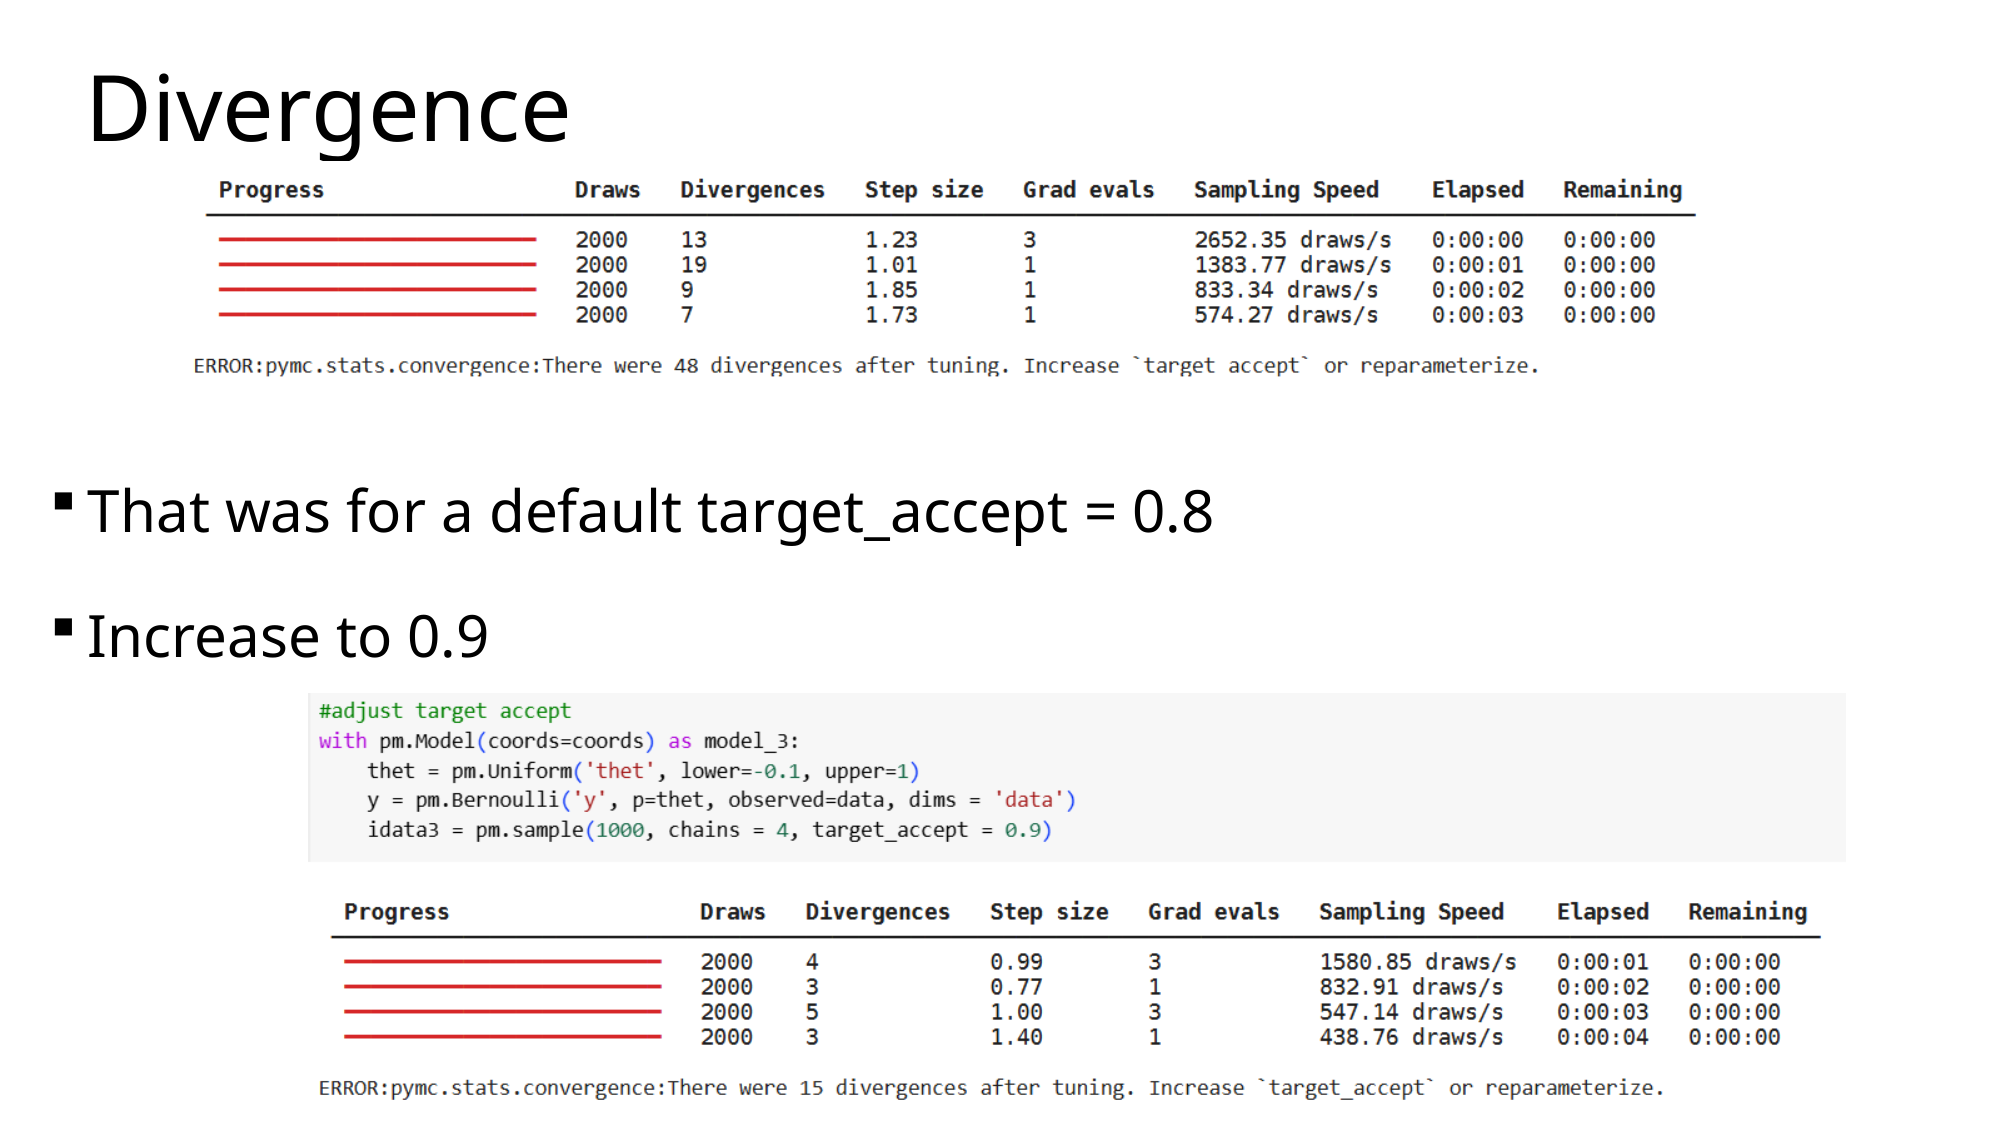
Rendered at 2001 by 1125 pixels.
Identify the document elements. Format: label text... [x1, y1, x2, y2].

picture [307, 692, 1847, 1116]
list That was for a default target_accept = 0.8 Increase to 0.9 [35, 431, 1965, 1000]
title Divergence [70, 3, 1929, 221]
picture [188, 160, 1812, 380]
